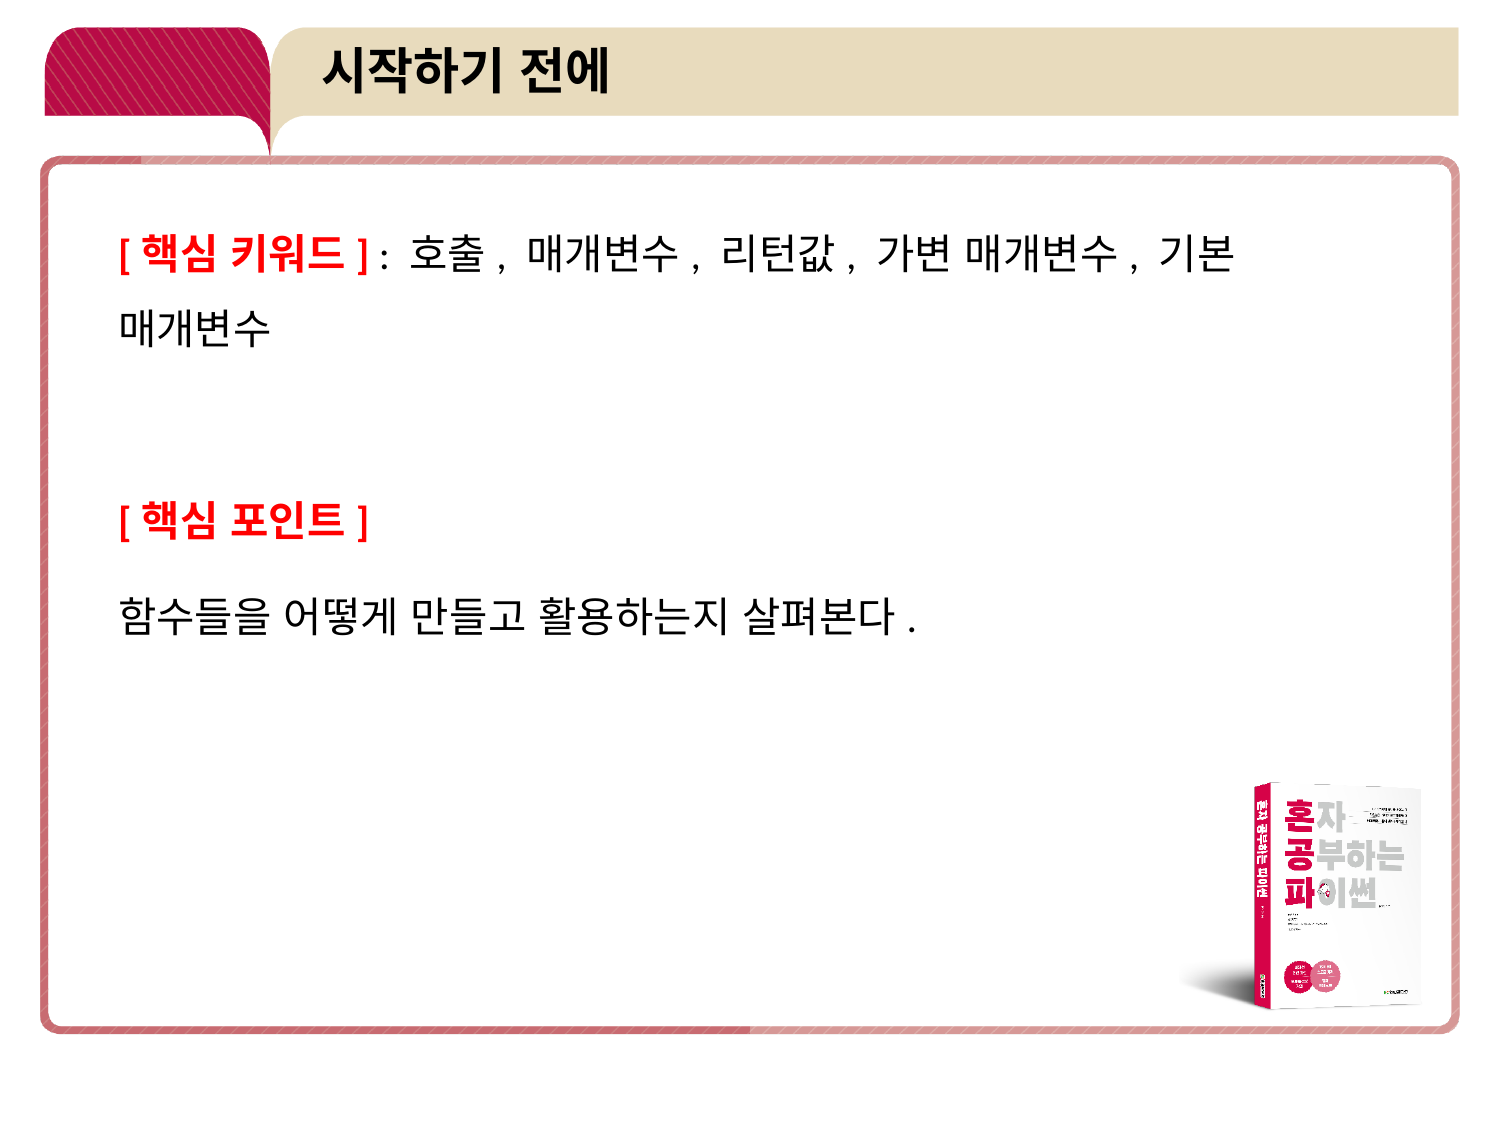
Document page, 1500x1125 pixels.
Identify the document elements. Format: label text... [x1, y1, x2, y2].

list [핵심 키워드] : 호출, 매개변수, 리턴값, 가변 매개변수, 기본 매개변수 [핵심 포인트] 함수들을 어떻게 만들고 활용하는지 살펴본다. [103, 195, 1397, 1014]
picture [0, 0, 1500, 1043]
title 시작하기 전에 [306, 42, 1385, 105]
